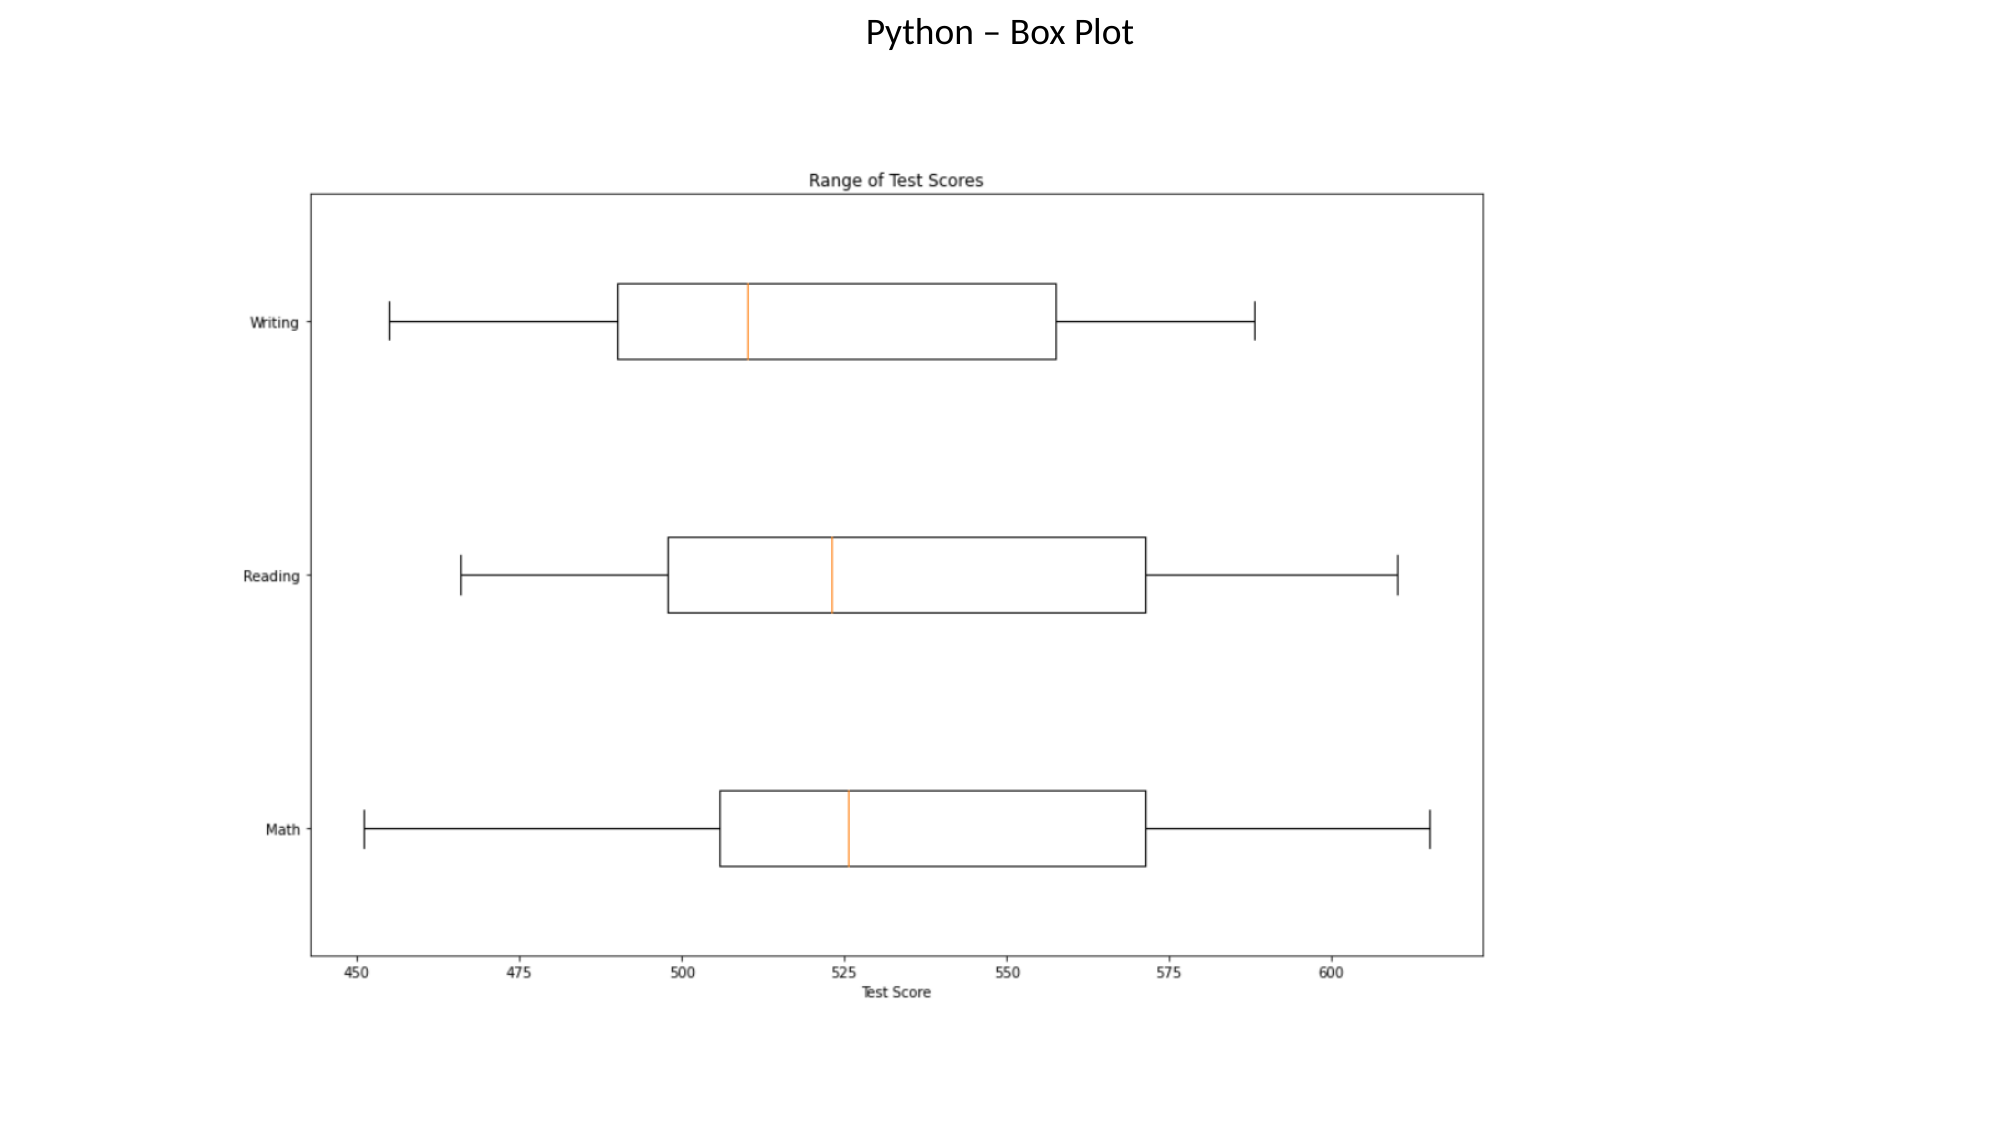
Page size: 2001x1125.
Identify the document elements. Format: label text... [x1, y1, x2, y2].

text_box Python – Box Plot [0, 0, 2000, 60]
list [241, 164, 1546, 1010]
